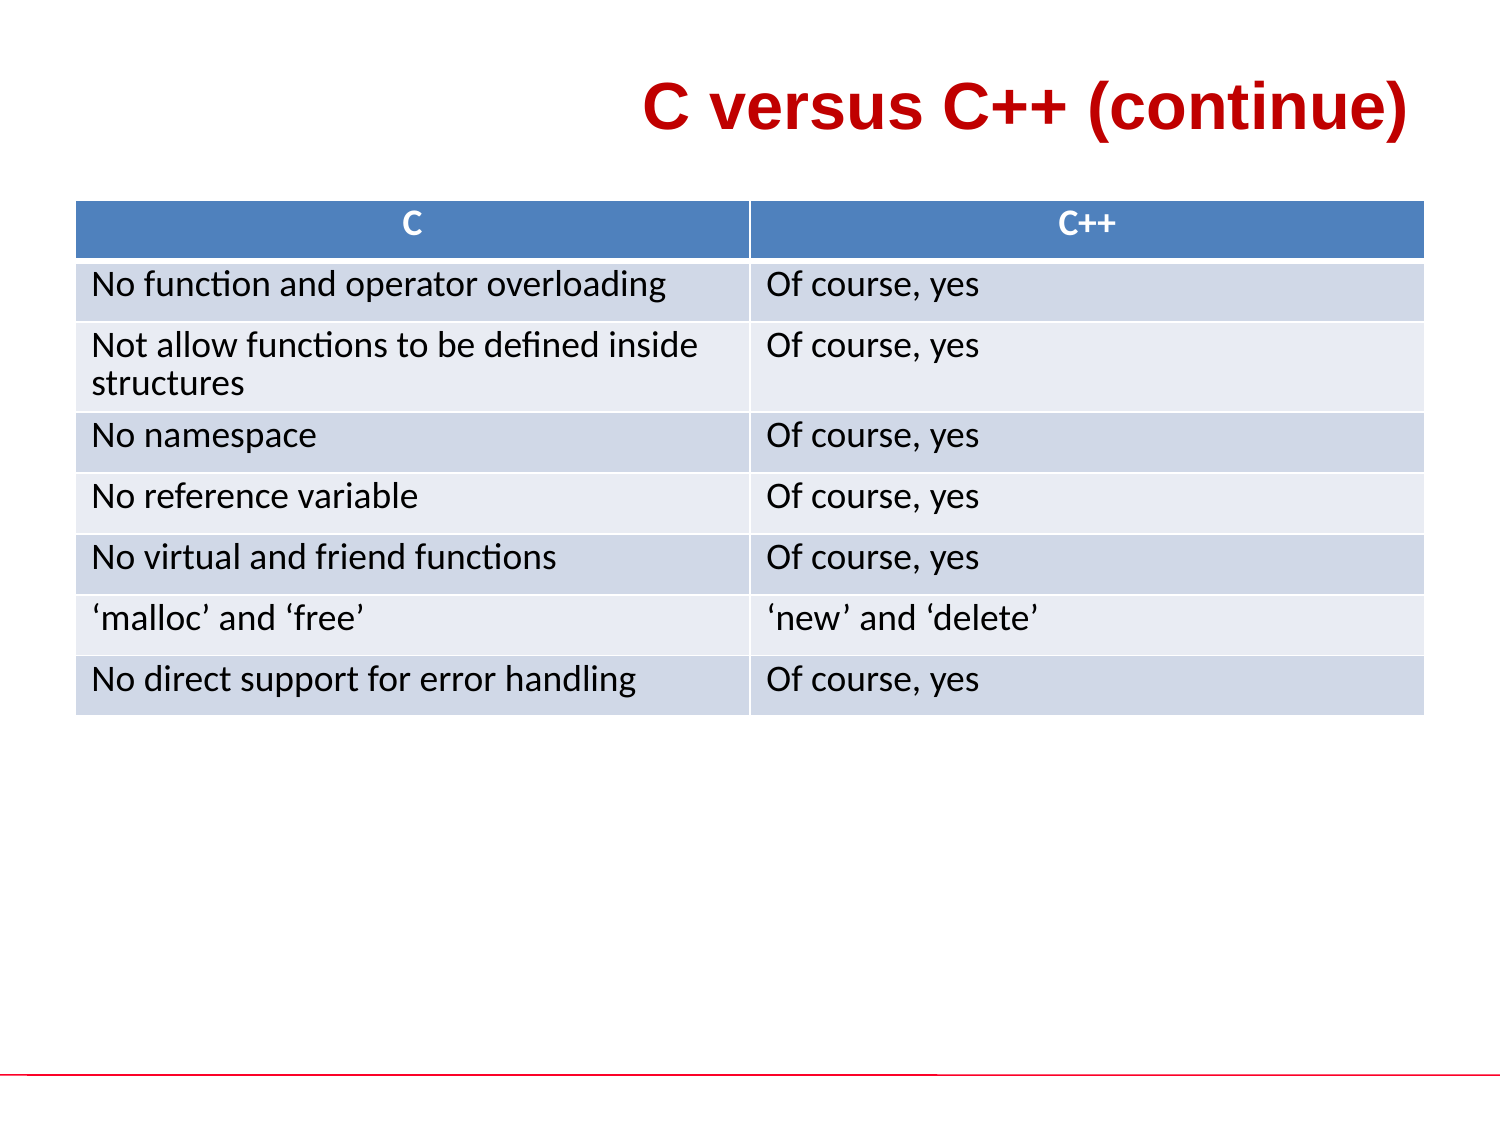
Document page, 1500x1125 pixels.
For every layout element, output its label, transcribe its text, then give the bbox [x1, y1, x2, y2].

table_cell Of course, yes [751, 413, 1424, 472]
table_cell No virtual and friend functions [76, 535, 749, 594]
table_cell Of course, yes [751, 535, 1424, 594]
table_cell Of course, yes [751, 474, 1424, 533]
table_cell Not allow functions to be defined inside structures [76, 323, 749, 411]
table_cell Of course, yes [751, 323, 1424, 411]
table_cell Of course, yes [751, 264, 1424, 321]
table_cell No function and operator overloading [76, 264, 749, 321]
table_cell No namespace [76, 413, 749, 472]
table_cell ‘new’ and ‘delete’ [751, 596, 1424, 655]
table_cell No direct support for error handling [76, 656, 749, 715]
table_cell ‘malloc’ and ‘free’ [76, 596, 749, 655]
title C versus C++ (continue) [74, 0, 1426, 151]
table_header C [76, 201, 749, 258]
table_header C++ [751, 201, 1424, 258]
table_cell Of course, yes [751, 656, 1424, 715]
table_cell No reference variable [76, 474, 749, 533]
